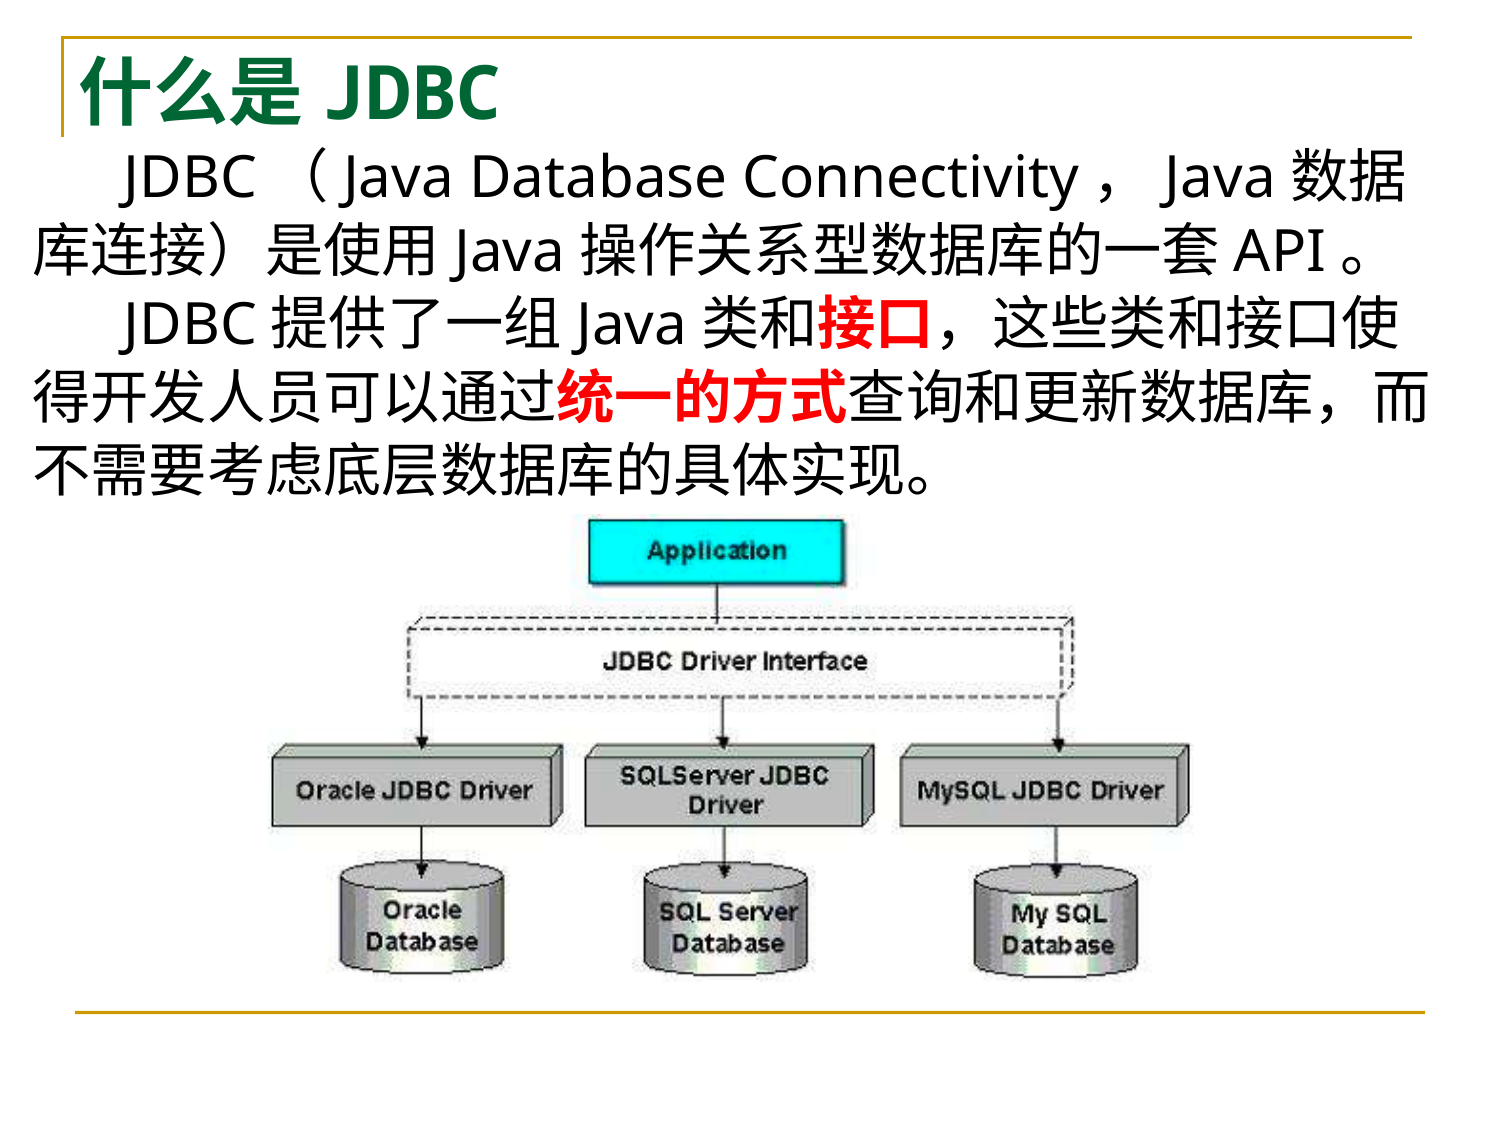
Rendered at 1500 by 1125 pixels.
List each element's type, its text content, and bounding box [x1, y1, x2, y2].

picture [251, 514, 1211, 987]
title 什么是JDBC [63, 0, 987, 128]
text_box JDBC（Java Database Connectivity，Java数据库连接）是使用Java操作关系型数据库的一套API。 JDBC提供了一组Java类和接口，这些类和接口使得开发人员可以通过统一的方式查询和更新数据库，而不需要考虑底层数据库的具体实现。 [17, 128, 1459, 511]
